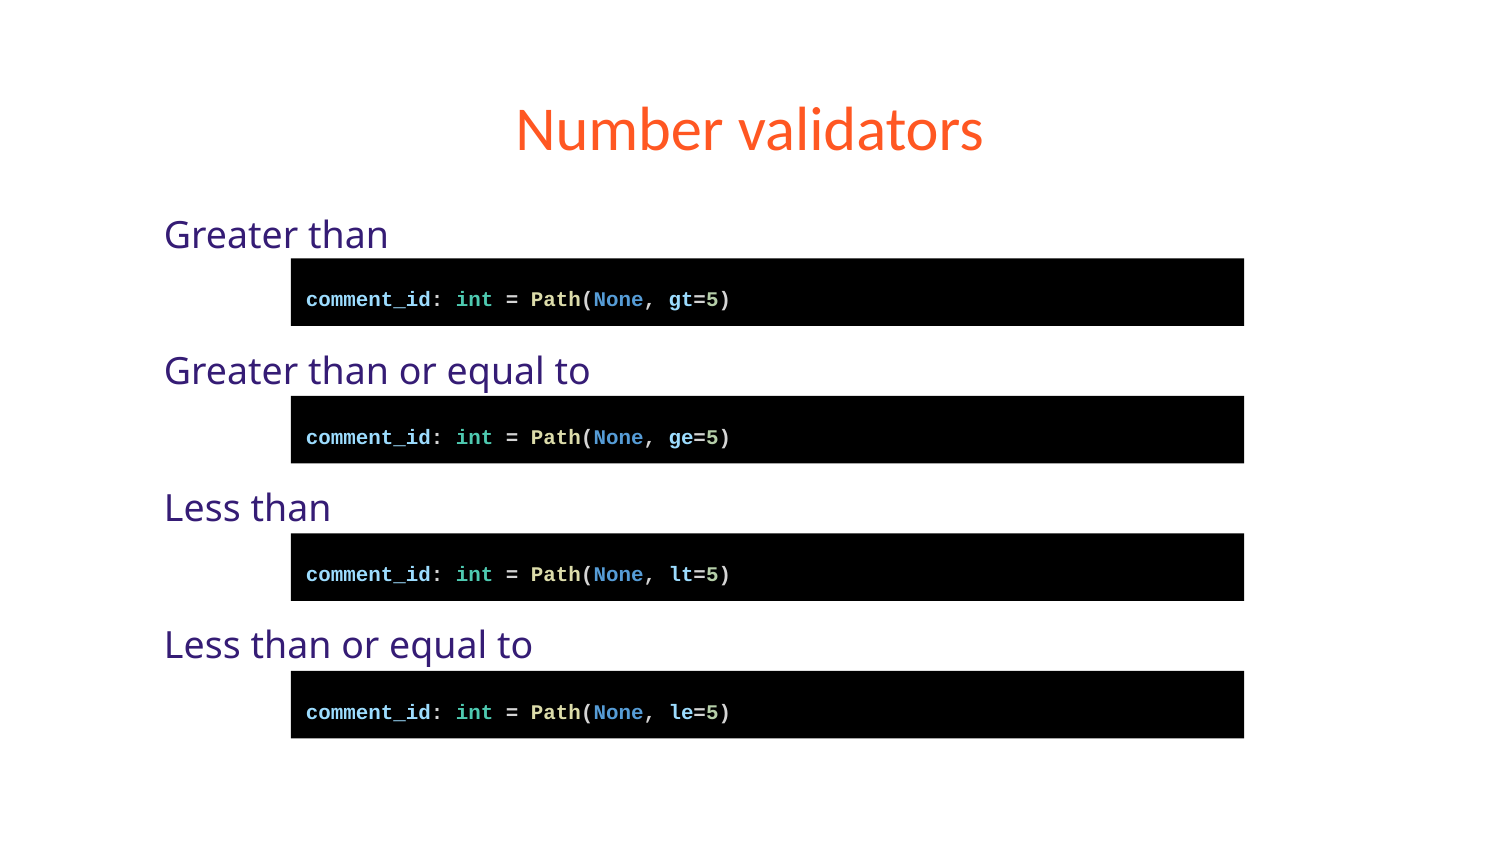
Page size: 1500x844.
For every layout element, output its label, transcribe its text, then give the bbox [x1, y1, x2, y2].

text_box comment_id: int = Path(None, le=5) [290, 670, 1245, 739]
title Number validators [51, 72, 1449, 167]
text_box comment_id: int = Path(None, ge=5) [290, 395, 1245, 464]
text_box comment_id: int = Path(None, gt=5) [290, 258, 1245, 326]
text_box comment_id: int = Path(None, lt=5) [290, 533, 1245, 601]
list Greater than Greater than or equal to Less than Less than or equal to [148, 189, 1350, 750]
